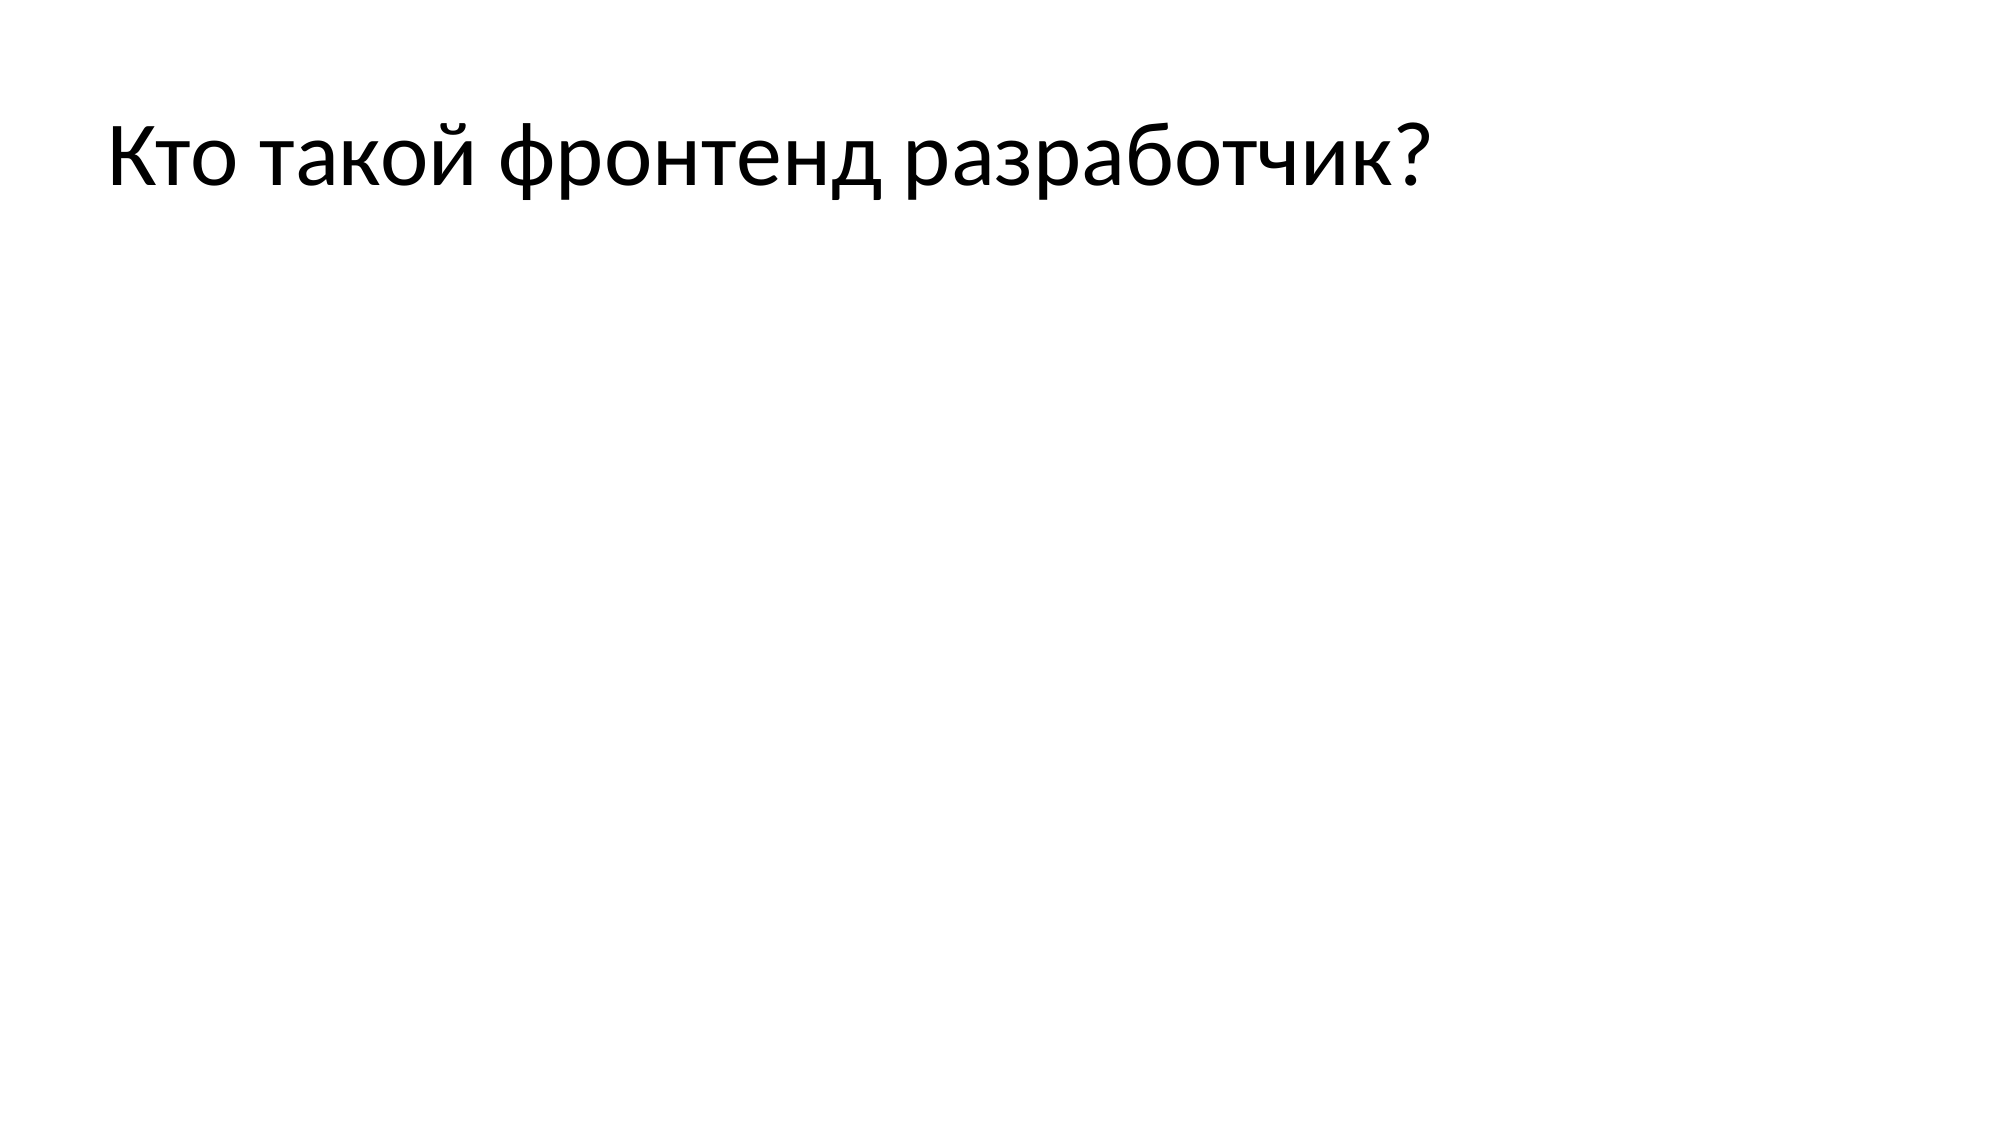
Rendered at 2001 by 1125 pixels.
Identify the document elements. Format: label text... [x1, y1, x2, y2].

text_box Кто такой фронтенд разработчик? [92, 86, 1836, 212]
